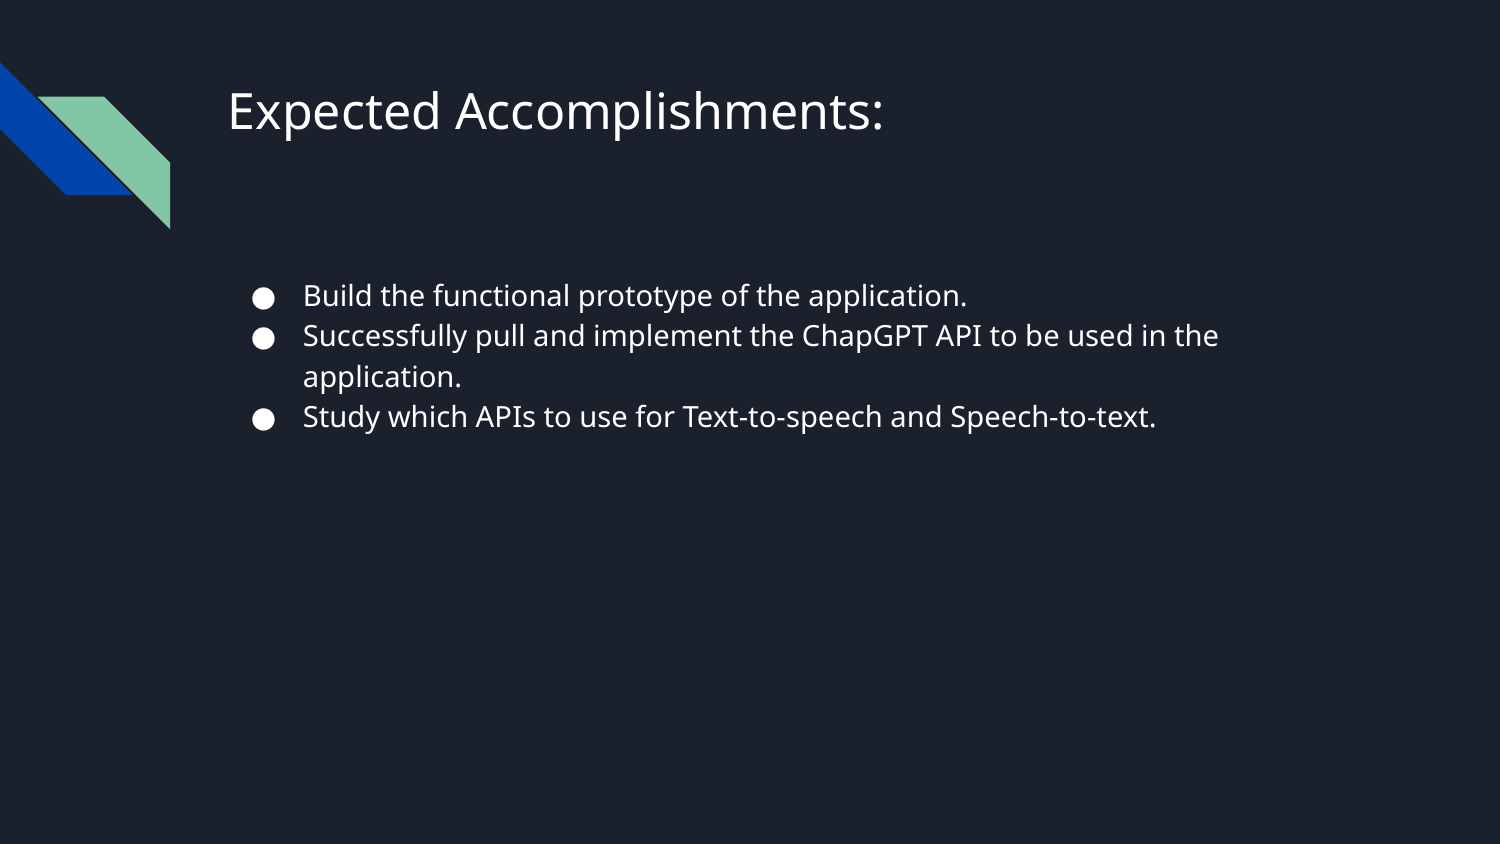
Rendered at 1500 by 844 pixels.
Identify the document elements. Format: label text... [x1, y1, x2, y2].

title Expected Accomplishments: [212, 64, 1368, 215]
list Build the functional prototype of the application. Successfully pull and implement the ChapGPT API to be used in the application. Study which APIs to use for Text-to-speech and Speech-to-text. [212, 257, 1368, 735]
